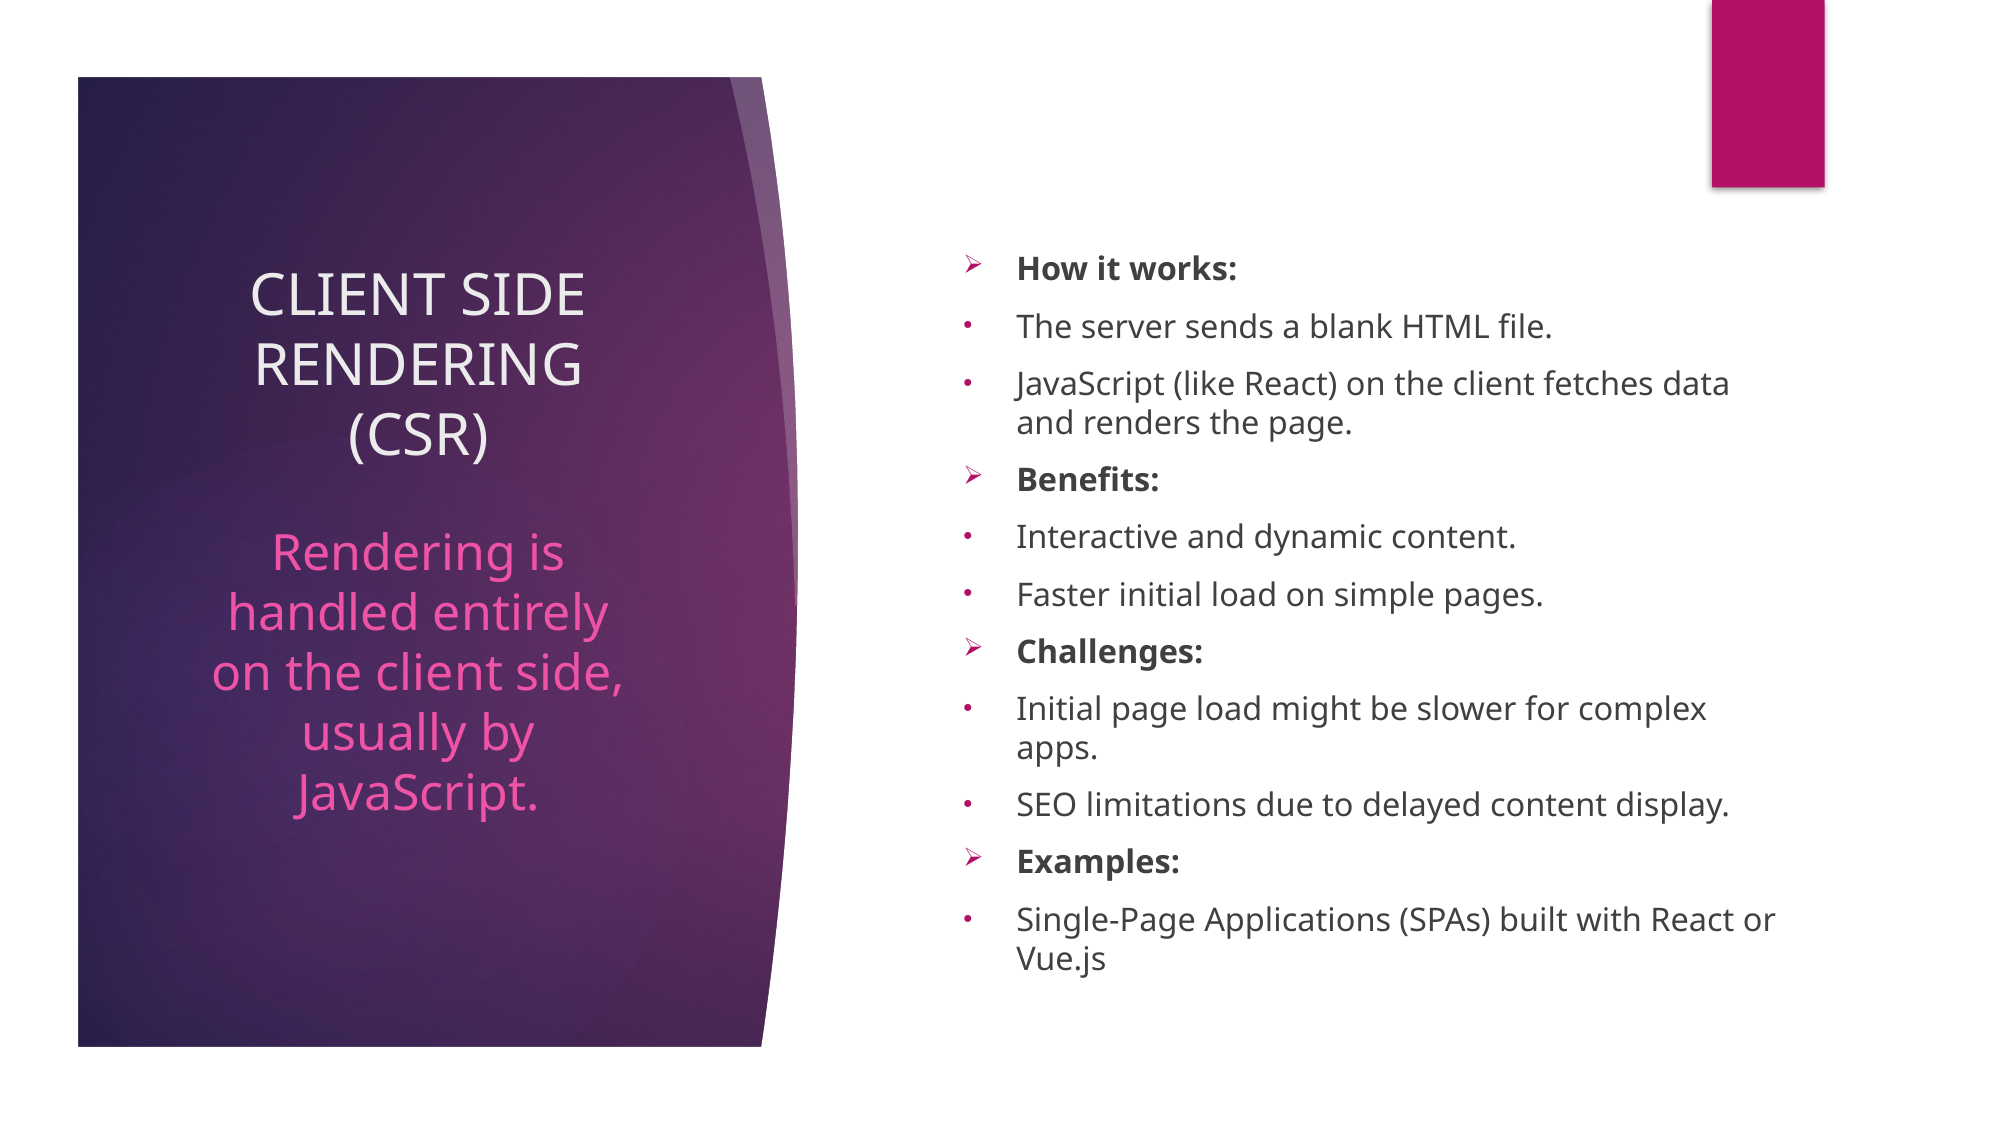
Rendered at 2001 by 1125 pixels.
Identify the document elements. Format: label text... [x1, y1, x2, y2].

title CLIENT SIDE RENDERING (CSR) [189, 212, 648, 475]
list How it works: The server sends a blank HTML file. JavaScript (like React) on the client fetches data and renders the page. Benefits: Interactive and dynamic content. Faster initial load on simple pages. Challenges: Initial page load might be slower for complex apps. SEO limitations due to delayed content display. Examples: Single-Page Applications (SPAs) built with React or Vue.js [948, 237, 1800, 988]
list Rendering is handled entirely on the client side, usually by JavaScript. [189, 513, 648, 989]
